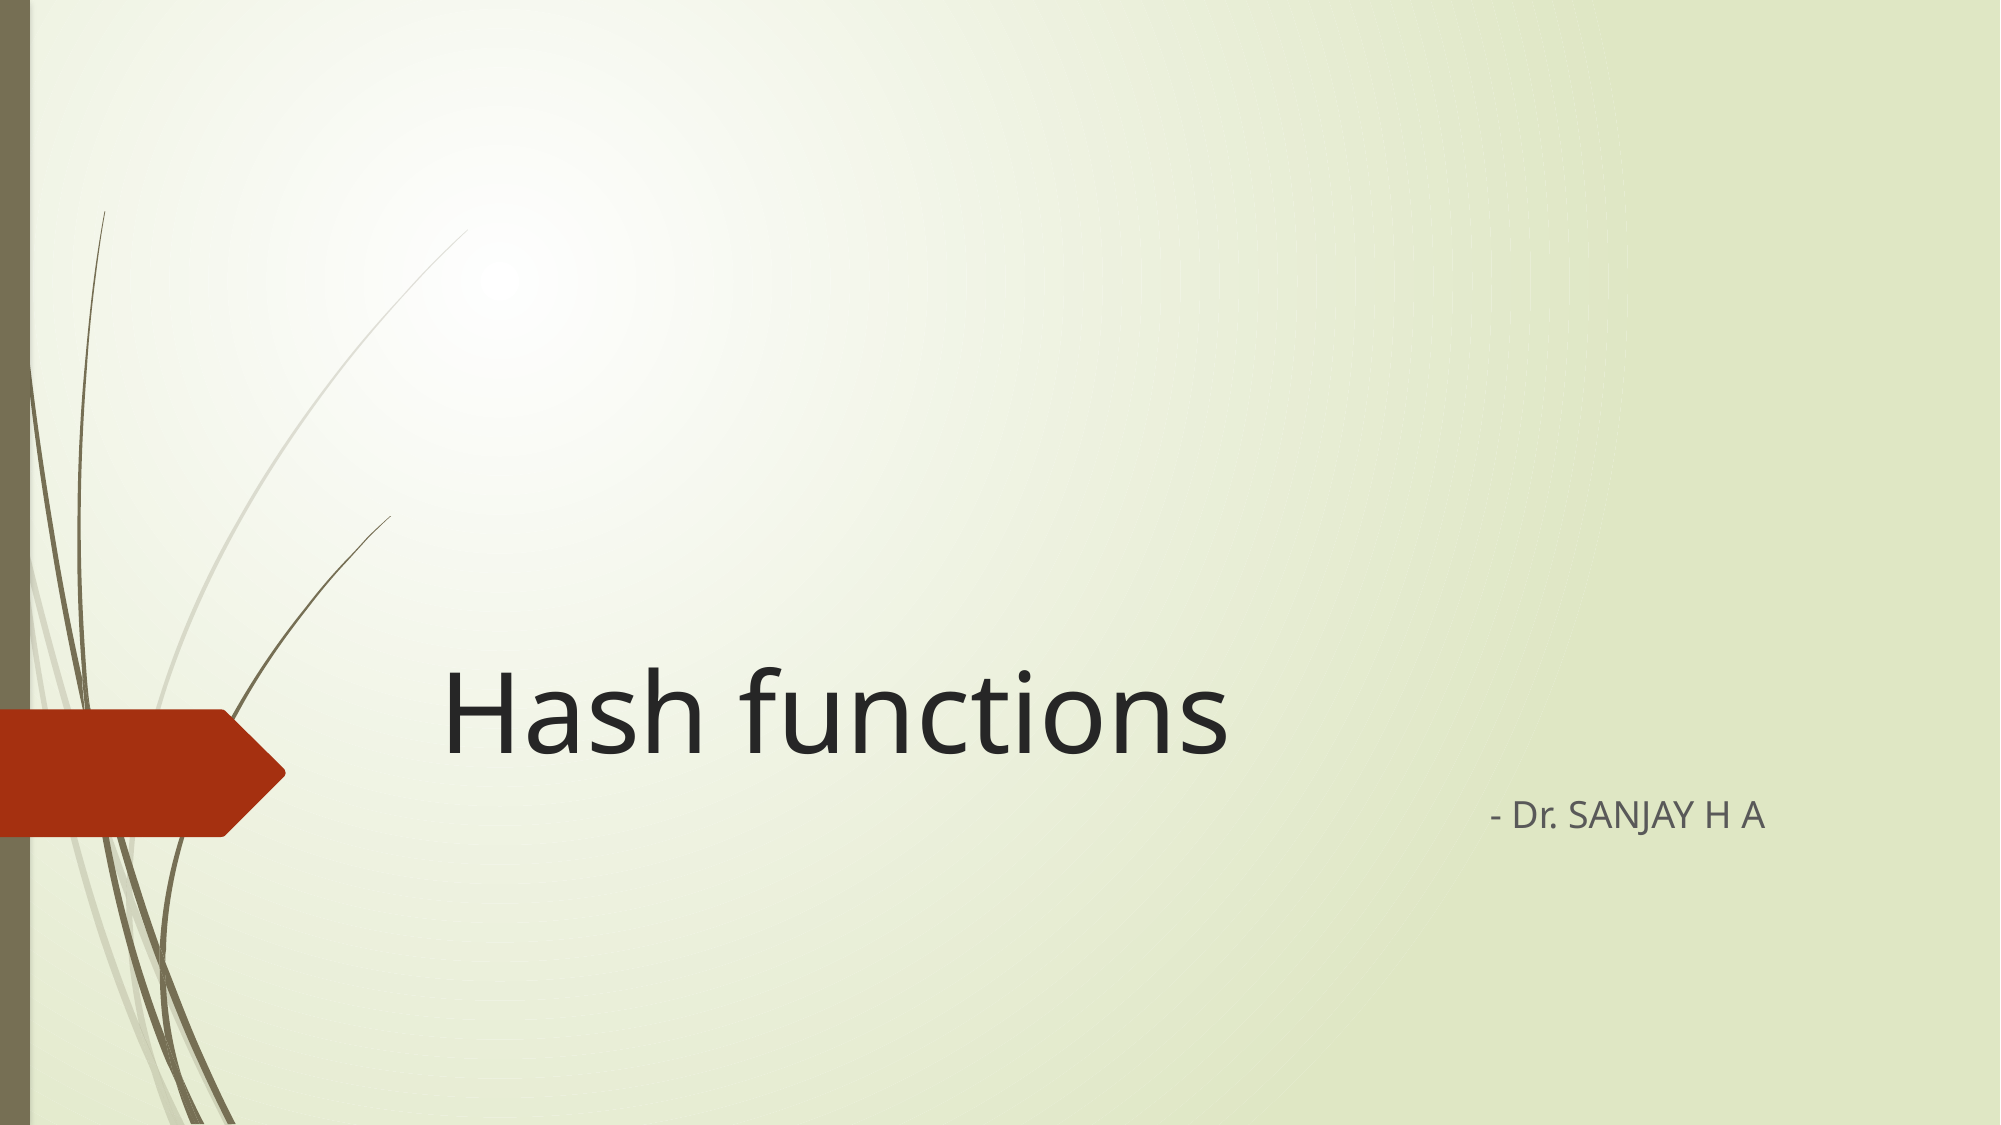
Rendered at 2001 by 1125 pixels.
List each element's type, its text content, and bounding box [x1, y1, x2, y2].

title Hash functions [424, 412, 1888, 783]
subtitle - Dr. SANJAY H A [424, 783, 1888, 969]
